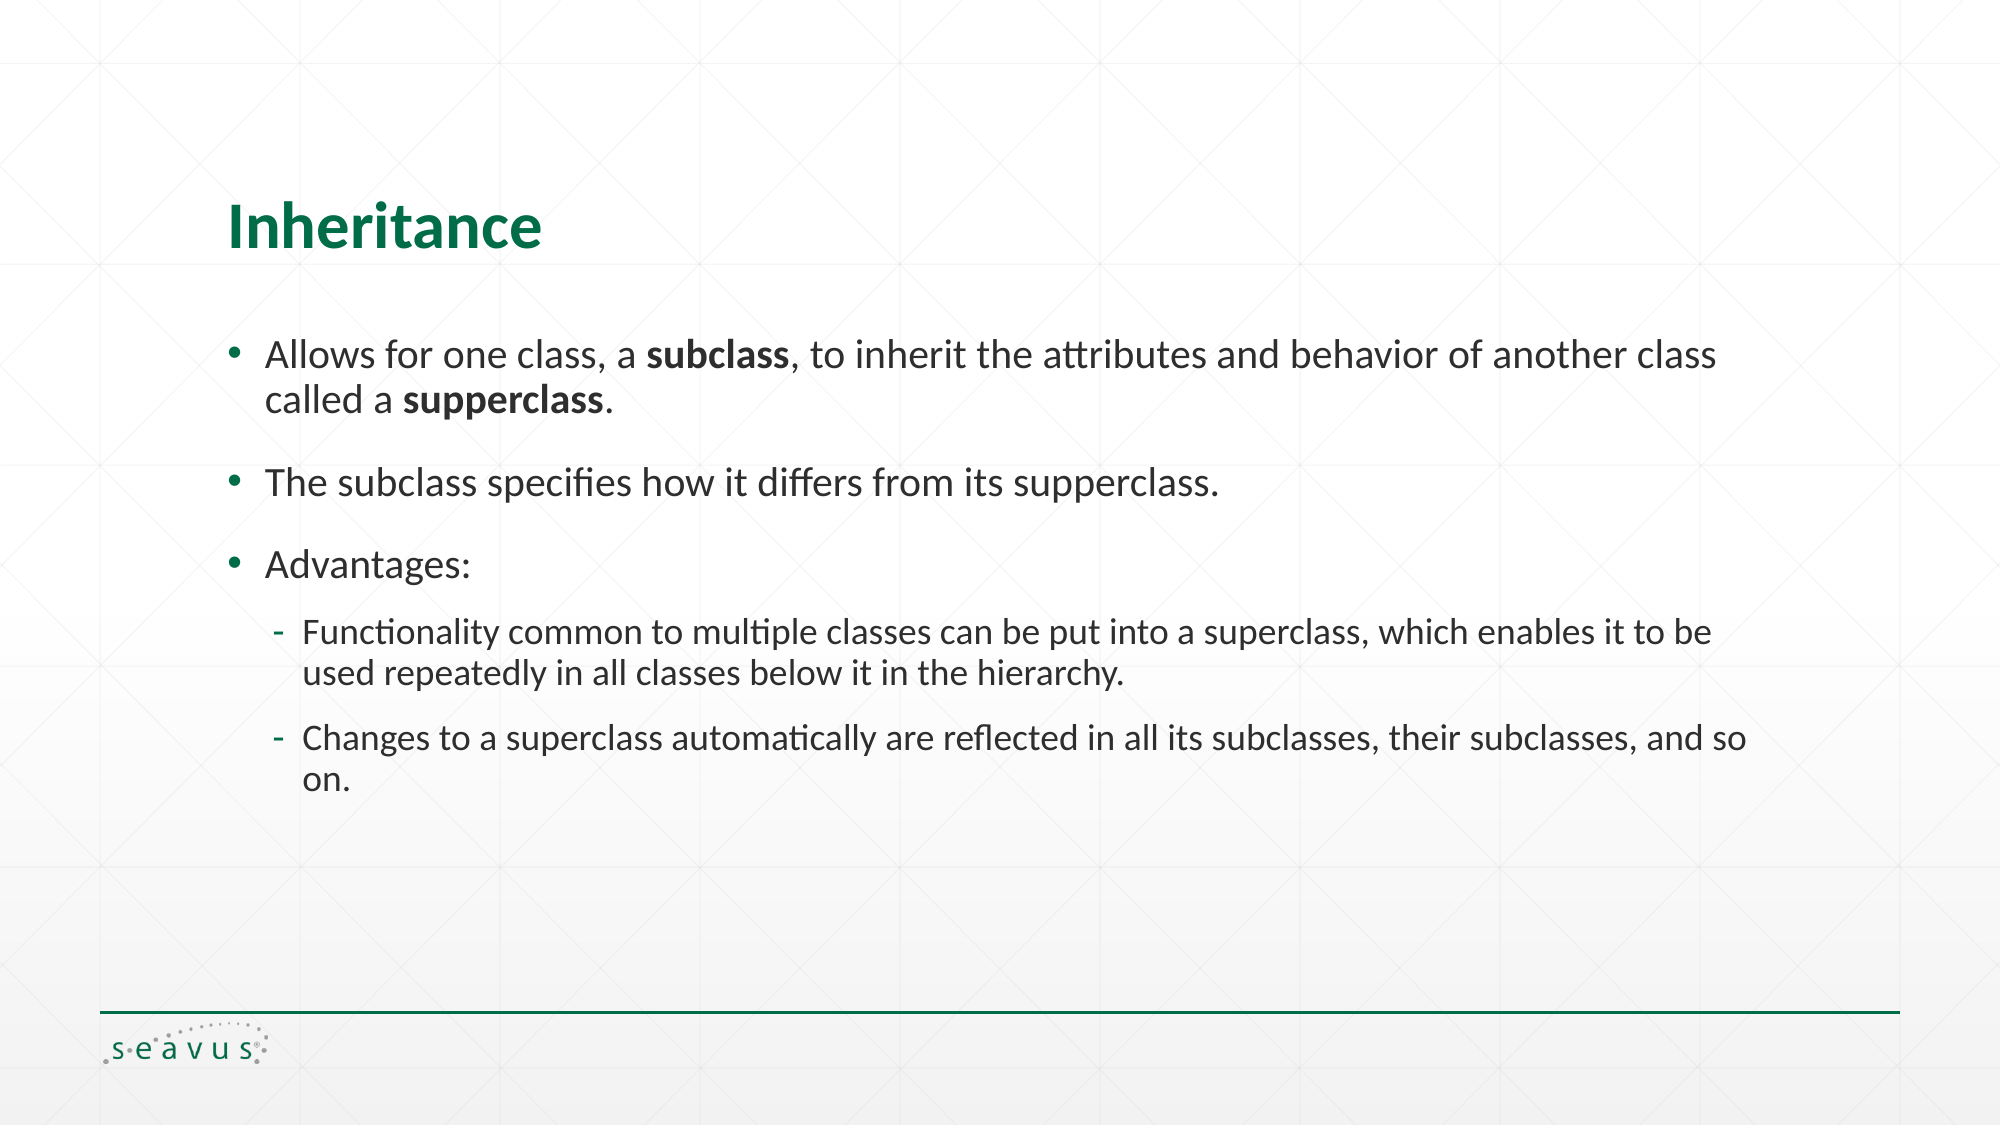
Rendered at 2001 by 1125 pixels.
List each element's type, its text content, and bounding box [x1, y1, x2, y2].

list Allows for one class, a subclass, to inherit the attributes and behavior of another class called a supperclass. The subclass specifies how it differs from its supperclass. Advantages: Functionality common to multiple classes can be put into a superclass, which enables it to be used repeatedly in all classes below it in the hierarchy. Changes to a superclass automatically are reflected in all its subclasses, their subclasses, and so on. [212, 324, 1788, 950]
picture [103, 1022, 268, 1064]
title Inheritance [212, 82, 1788, 271]
